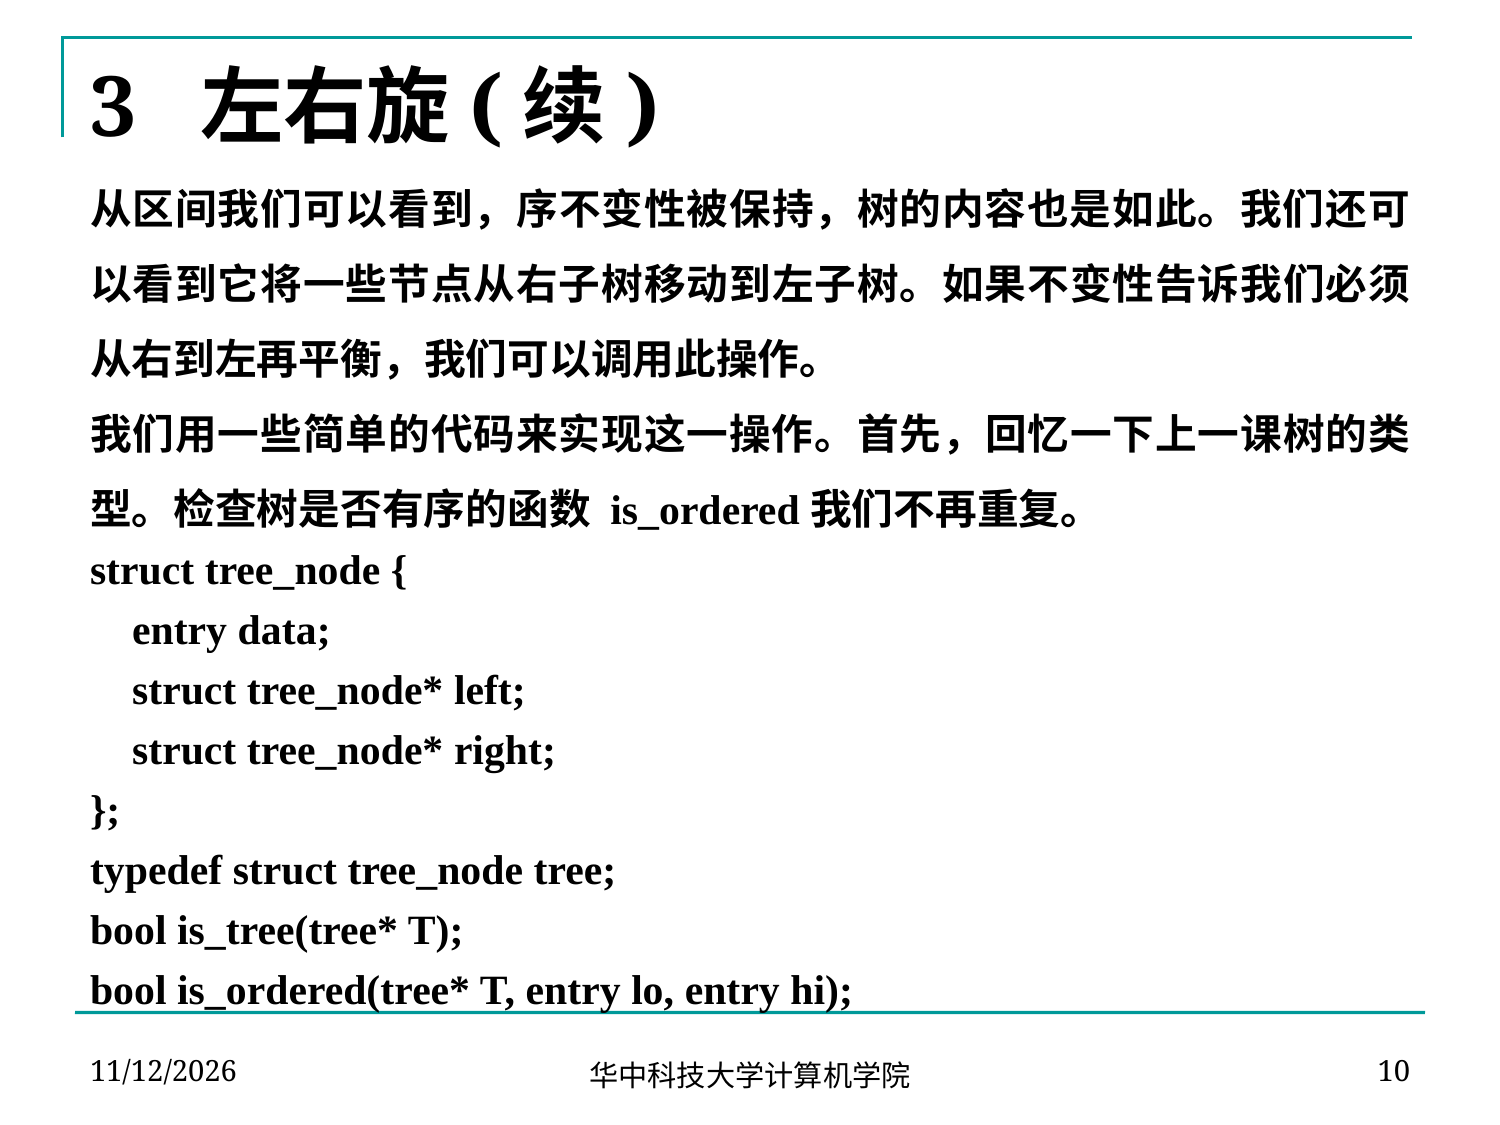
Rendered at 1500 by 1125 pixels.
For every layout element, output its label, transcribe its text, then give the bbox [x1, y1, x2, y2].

title 3 左右旋(续) [75, 45, 1425, 163]
footer 华中科技大学计算机学院 [512, 1025, 988, 1100]
list 从区间我们可以看到，序不变性被保持，树的内容也是如此。我们还可以看到它将一些节点从右子树移动到左子树。如果不变性告诉我们必须从右到左再平衡，我们可以调用此操作。 我们用一些简单的代码来实现这一操作。首先，回忆一下上一课树的类型。检查树是否有序的函数 is_ordered我们不再重复。 struct tree_node { entry data; struct tree_node* left; struct tree_node* right; }; typedef struct tree_node tree; bool is_tree(tree* T); bool is_ordered(tree* T, entry lo, entry hi); [75, 163, 1425, 994]
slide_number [75, 1024, 425, 1100]
slide_number 10 [1074, 1024, 1425, 1100]
